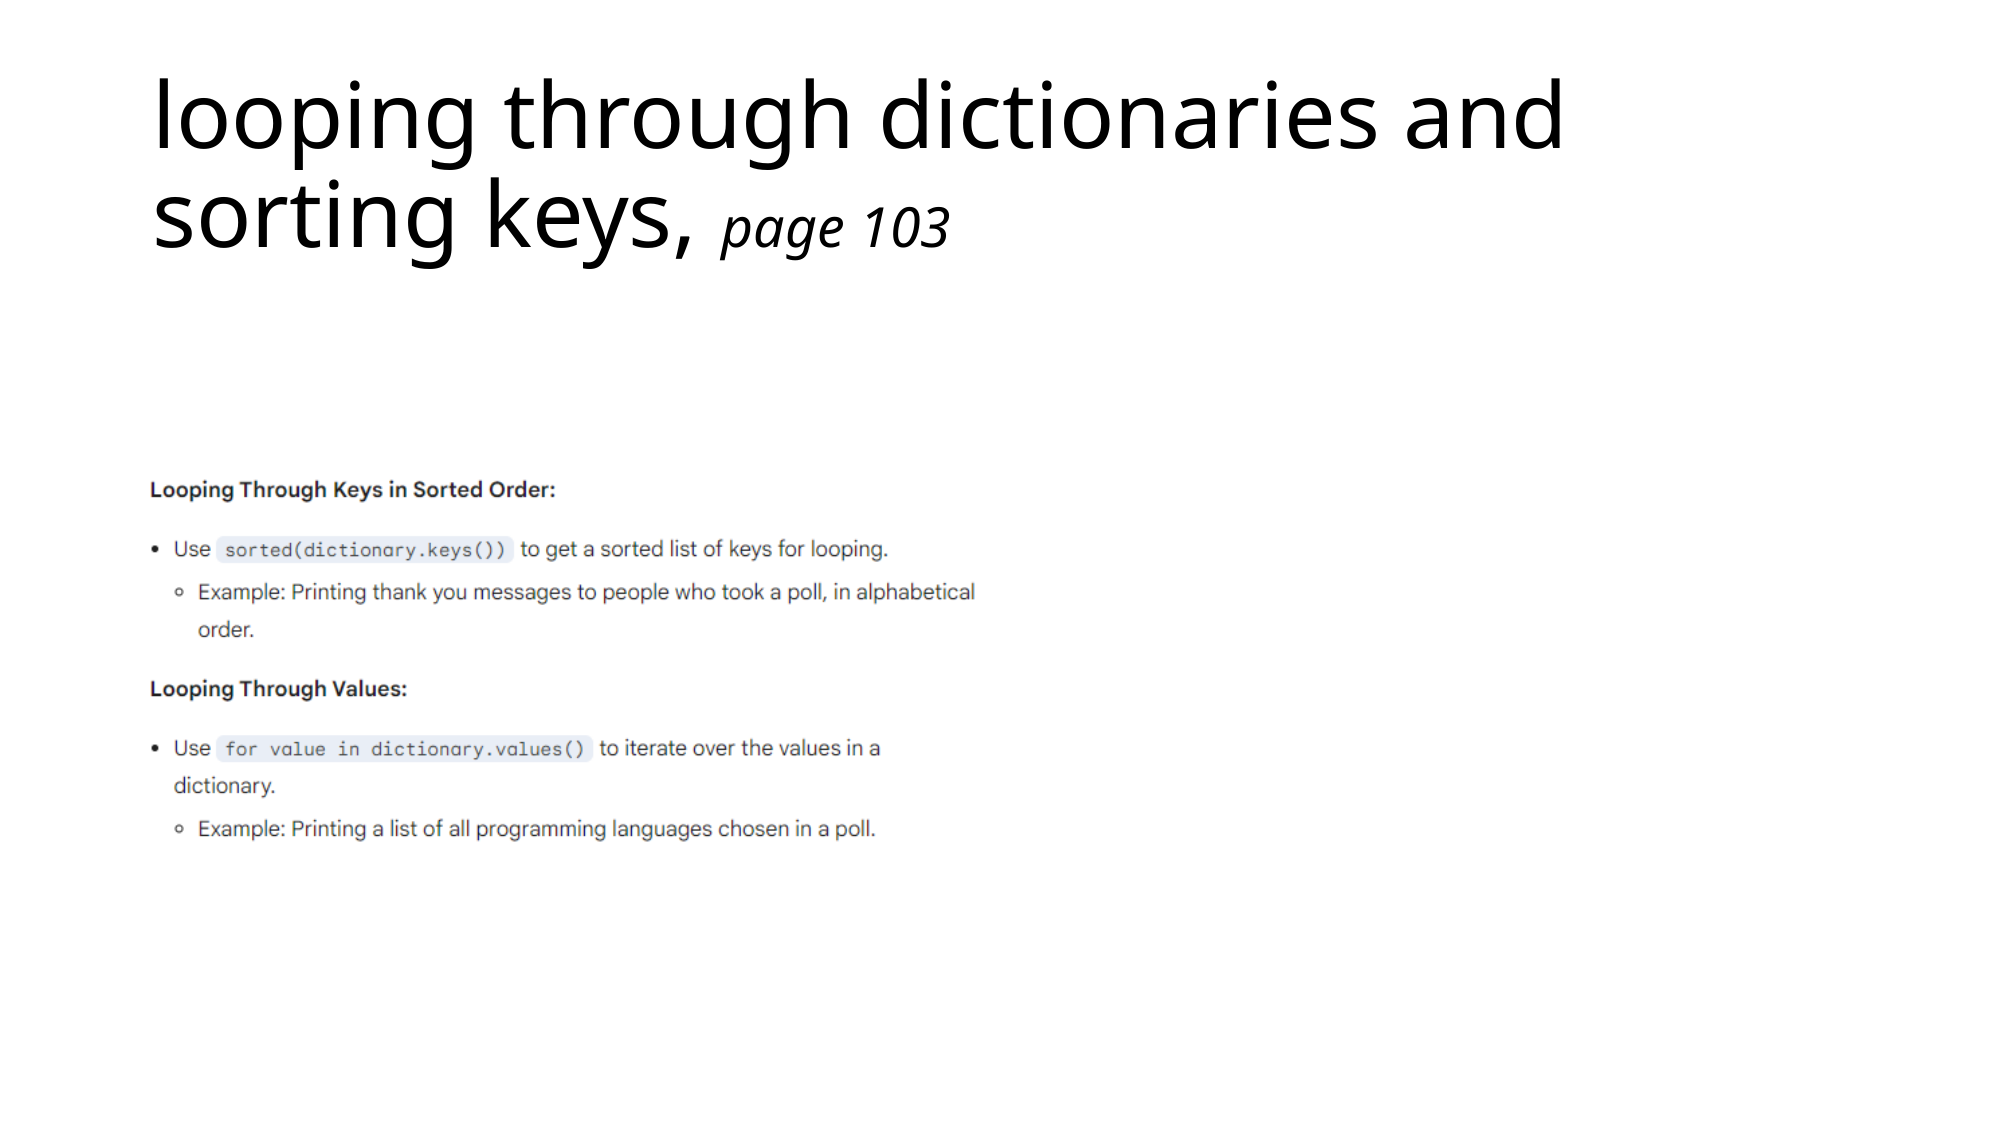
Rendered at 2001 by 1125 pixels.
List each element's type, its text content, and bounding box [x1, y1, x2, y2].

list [137, 469, 988, 843]
title looping through dictionaries and sorting keys, page 103 [137, 59, 1863, 278]
